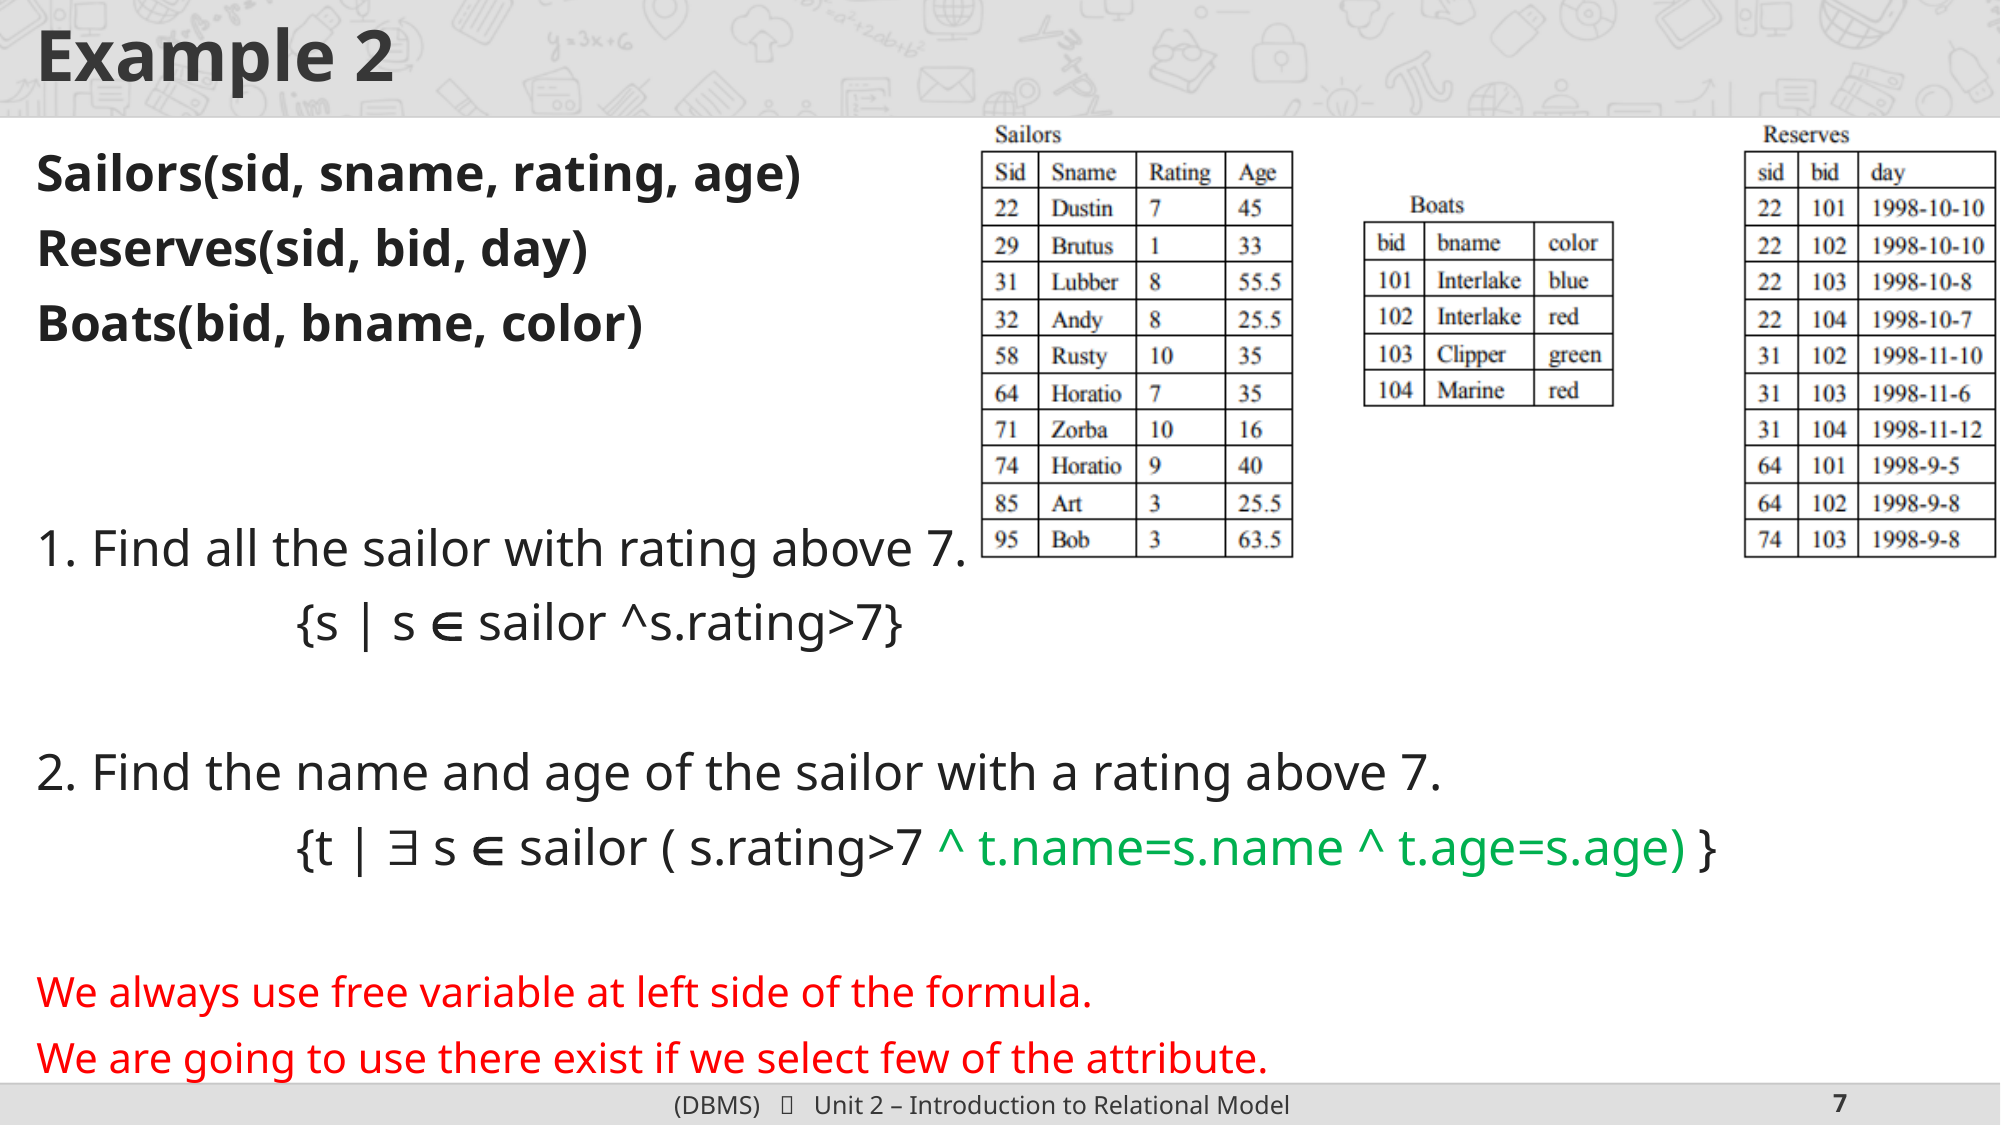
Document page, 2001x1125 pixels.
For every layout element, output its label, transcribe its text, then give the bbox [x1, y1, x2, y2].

list Sailors(sid, sname, rating, age) Reserves(sid, bid, day) Boats(bid, bname, color) 1. Find all the sailor with rating above 7. {s | s  sailor ^s.rating>7} 2. Find the name and age of the sailor with a rating above 7. {t |  s  sailor ( s.rating>7 ^ t.name=s.name ^ t.age=s.age) } We always use free variable at left side of the formula. We are going to use there exist if we select few of the attribute. [21, 141, 1979, 1059]
picture [978, 121, 2000, 565]
title Example 2 [0, 0, 2000, 117]
